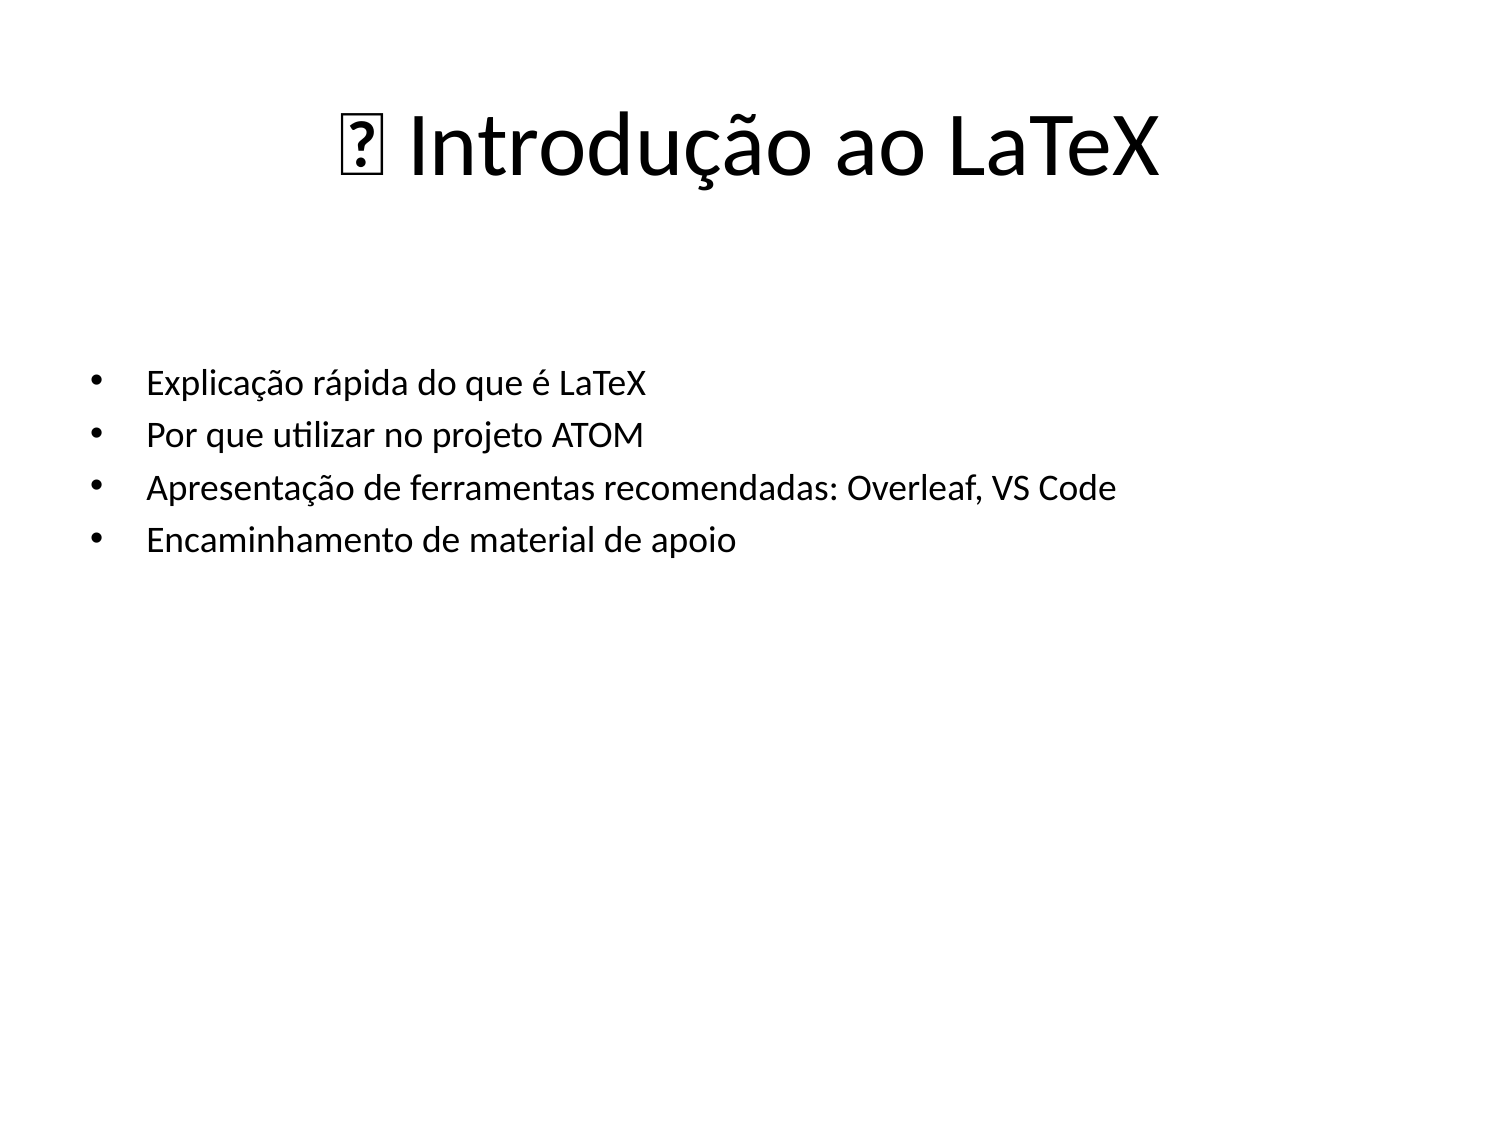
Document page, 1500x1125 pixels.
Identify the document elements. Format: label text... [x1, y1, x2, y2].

list Explicação rápida do que é LaTeX Por que utilizar no projeto ATOM Apresentação de ferramentas recomendadas: Overleaf, VS Code Encaminhamento de material de apoio [75, 262, 1425, 1005]
title 📃 Introdução ao LaTeX [75, 45, 1425, 233]
